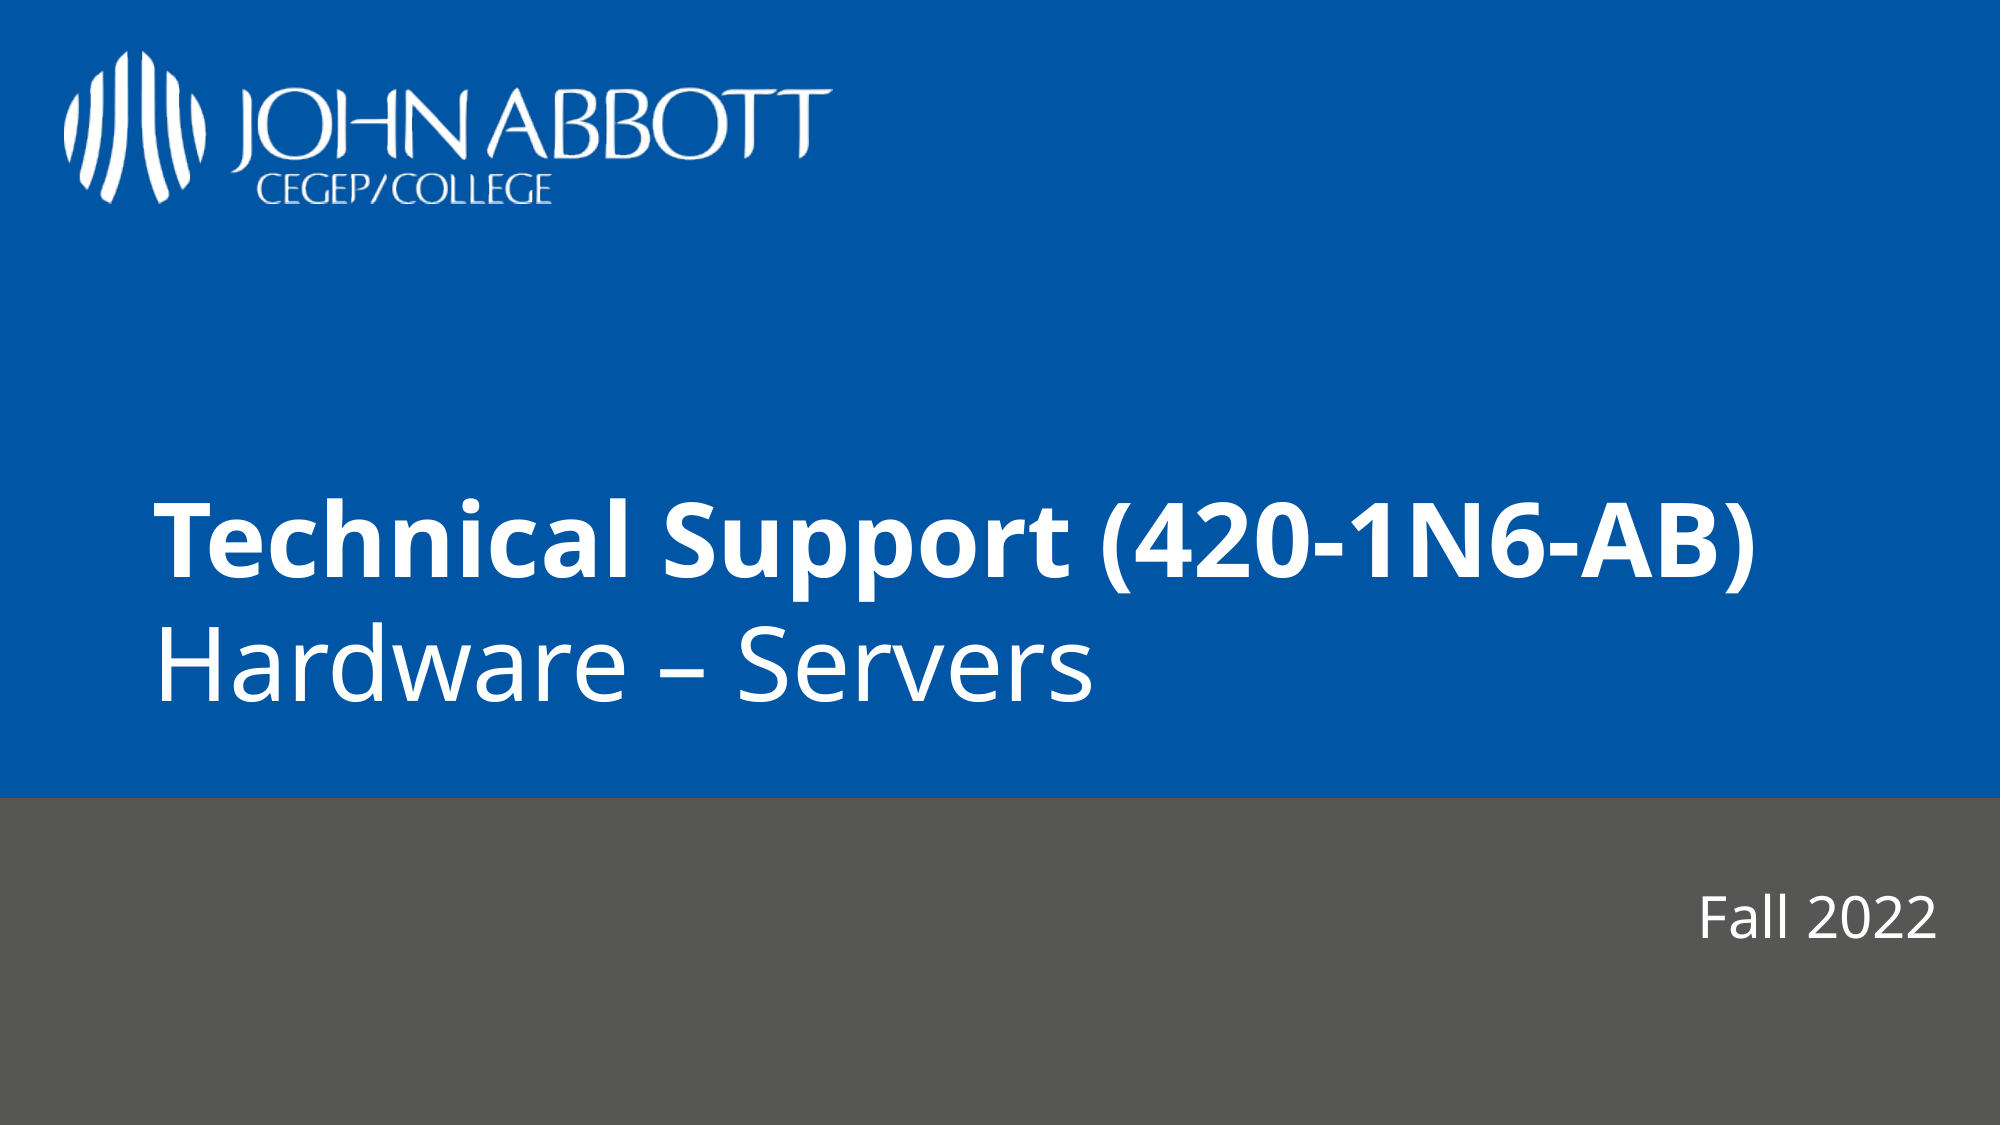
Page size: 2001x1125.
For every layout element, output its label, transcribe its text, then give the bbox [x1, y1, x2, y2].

subtitle Fall 2022 [137, 838, 1955, 1065]
picture [64, 51, 833, 204]
title Technical Support (420-1N6-AB) Hardware – Servers [137, 338, 1863, 730]
